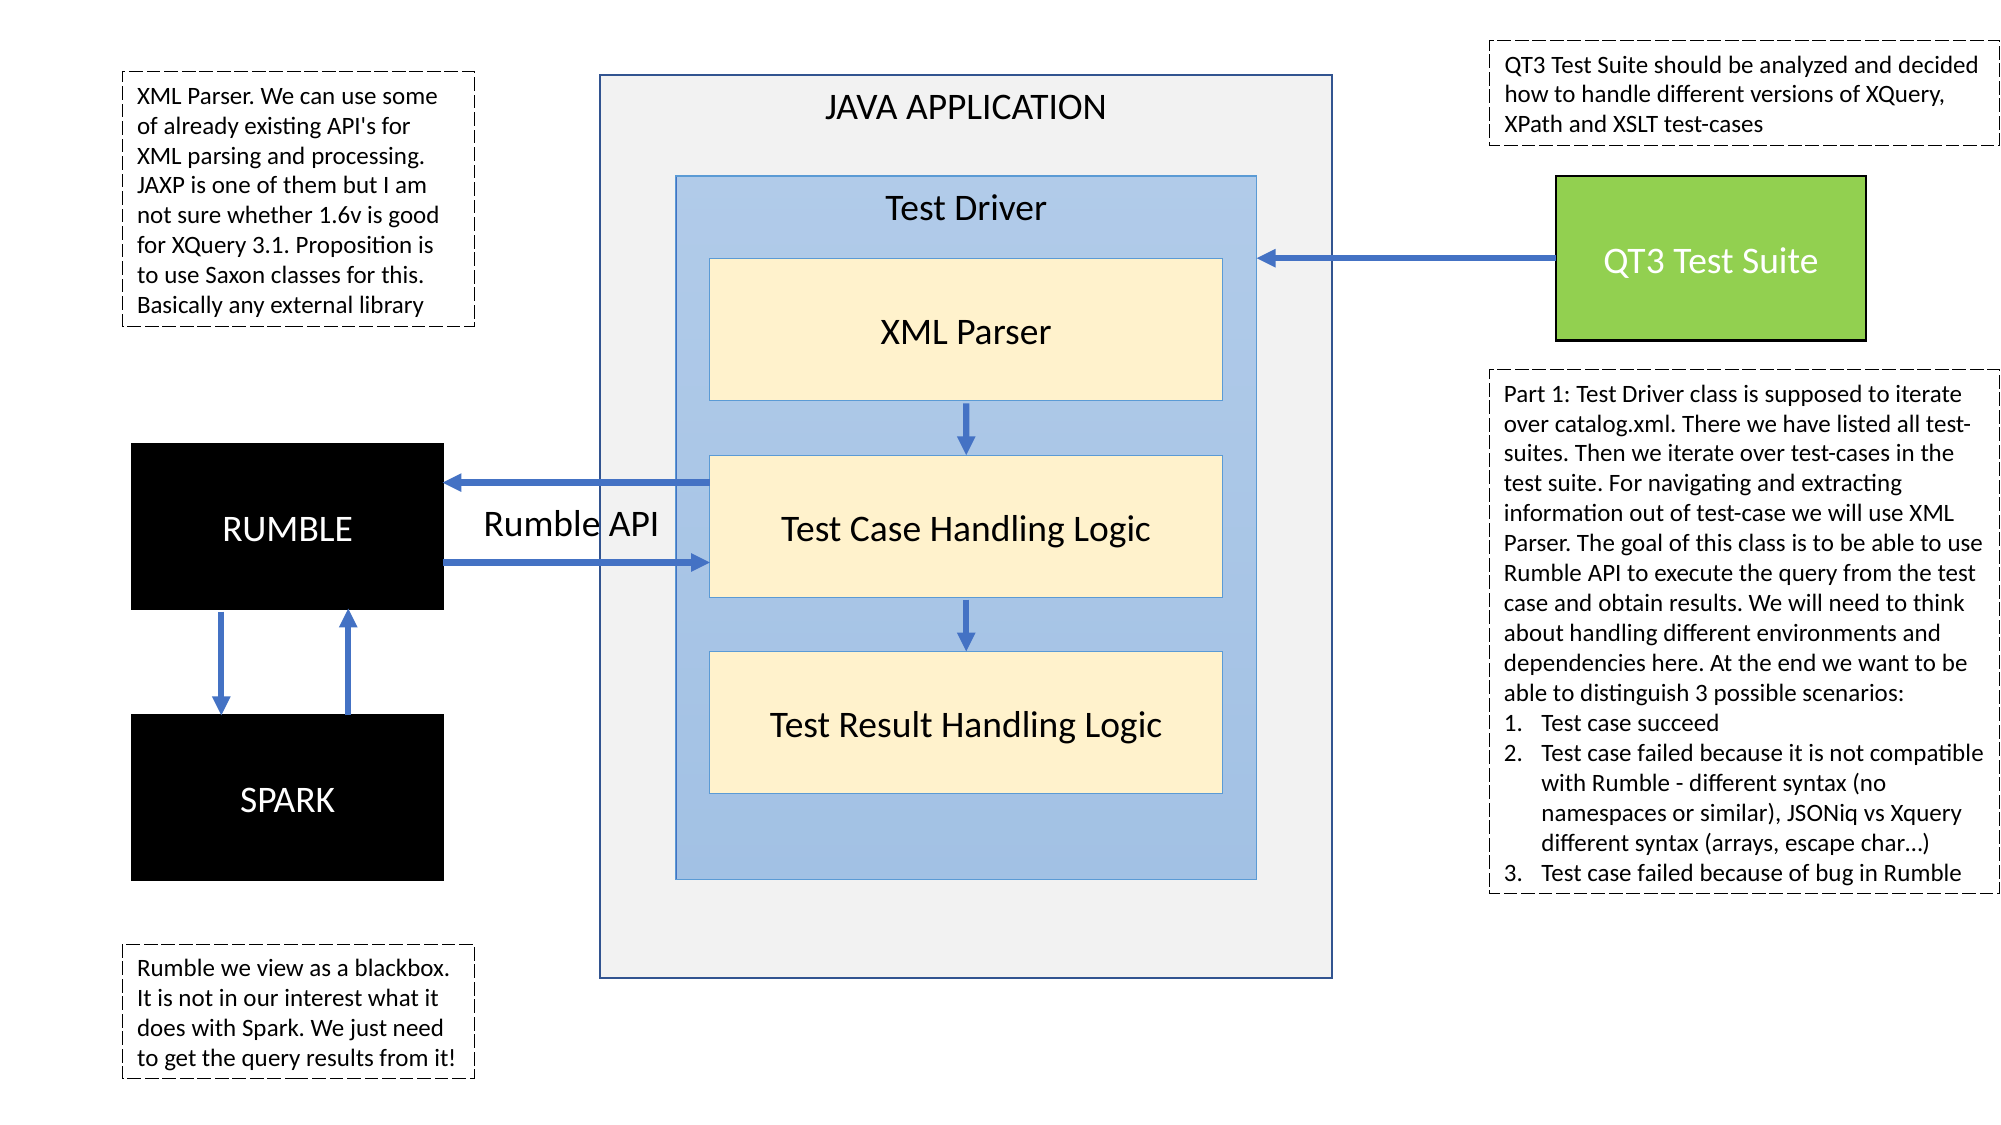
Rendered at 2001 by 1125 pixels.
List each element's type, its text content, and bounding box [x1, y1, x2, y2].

text_box QT3 Test Suite [1555, 175, 1867, 342]
text_box Part 1: Test Driver class is supposed to iterate over catalog.xml. There we have listed all test-suites. Then we iterate over test-cases in the test suite. For navigating and extracting information out of test-case we will use XML Parser. The goal of this class is to be able to use Rumble API to execute the query from the test case and obtain results. We will need to think about handling different environments and dependencies here. At the end we want to be able to distinguish 3 possible scenarios: Test case succeed Test case failed because it is not compatible with Rumble - different syntax (no namespaces or similar), JSONiq vs Xquery different syntax (arrays, escape char…) Test case failed because of bug in Rumble [1489, 369, 2000, 894]
text_box RUMBLE [131, 443, 444, 610]
text_box QT3 Test Suite should be analyzed and decided how to handle different versions of XQuery, XPath and XSLT test-cases [1489, 40, 2000, 146]
text_box SPARK [131, 714, 444, 881]
text_box Test Case Handling Logic [709, 455, 1223, 598]
text_box XML Parser [709, 258, 1223, 401]
text_box Rumble API [468, 491, 675, 552]
text_box JAVA APPLICATION [599, 74, 1333, 479]
text_box XML Parser. We can use some of already existing API's for XML parsing and processing. JAXP is one of them but I am not sure whether 1.6v is good for XQuery 3.1. Proposition is to use Saxon classes for this. Basically any external library [122, 71, 475, 327]
text_box JAVA APPLICATION [599, 259, 1333, 979]
text_box Rumble we view as a blackbox. It is not in our interest what it does with Spark. We just need to get the query results from it! [122, 944, 475, 1079]
text_box Test Driver [675, 175, 1257, 880]
text_box Test Result Handling Logic [709, 651, 1223, 794]
